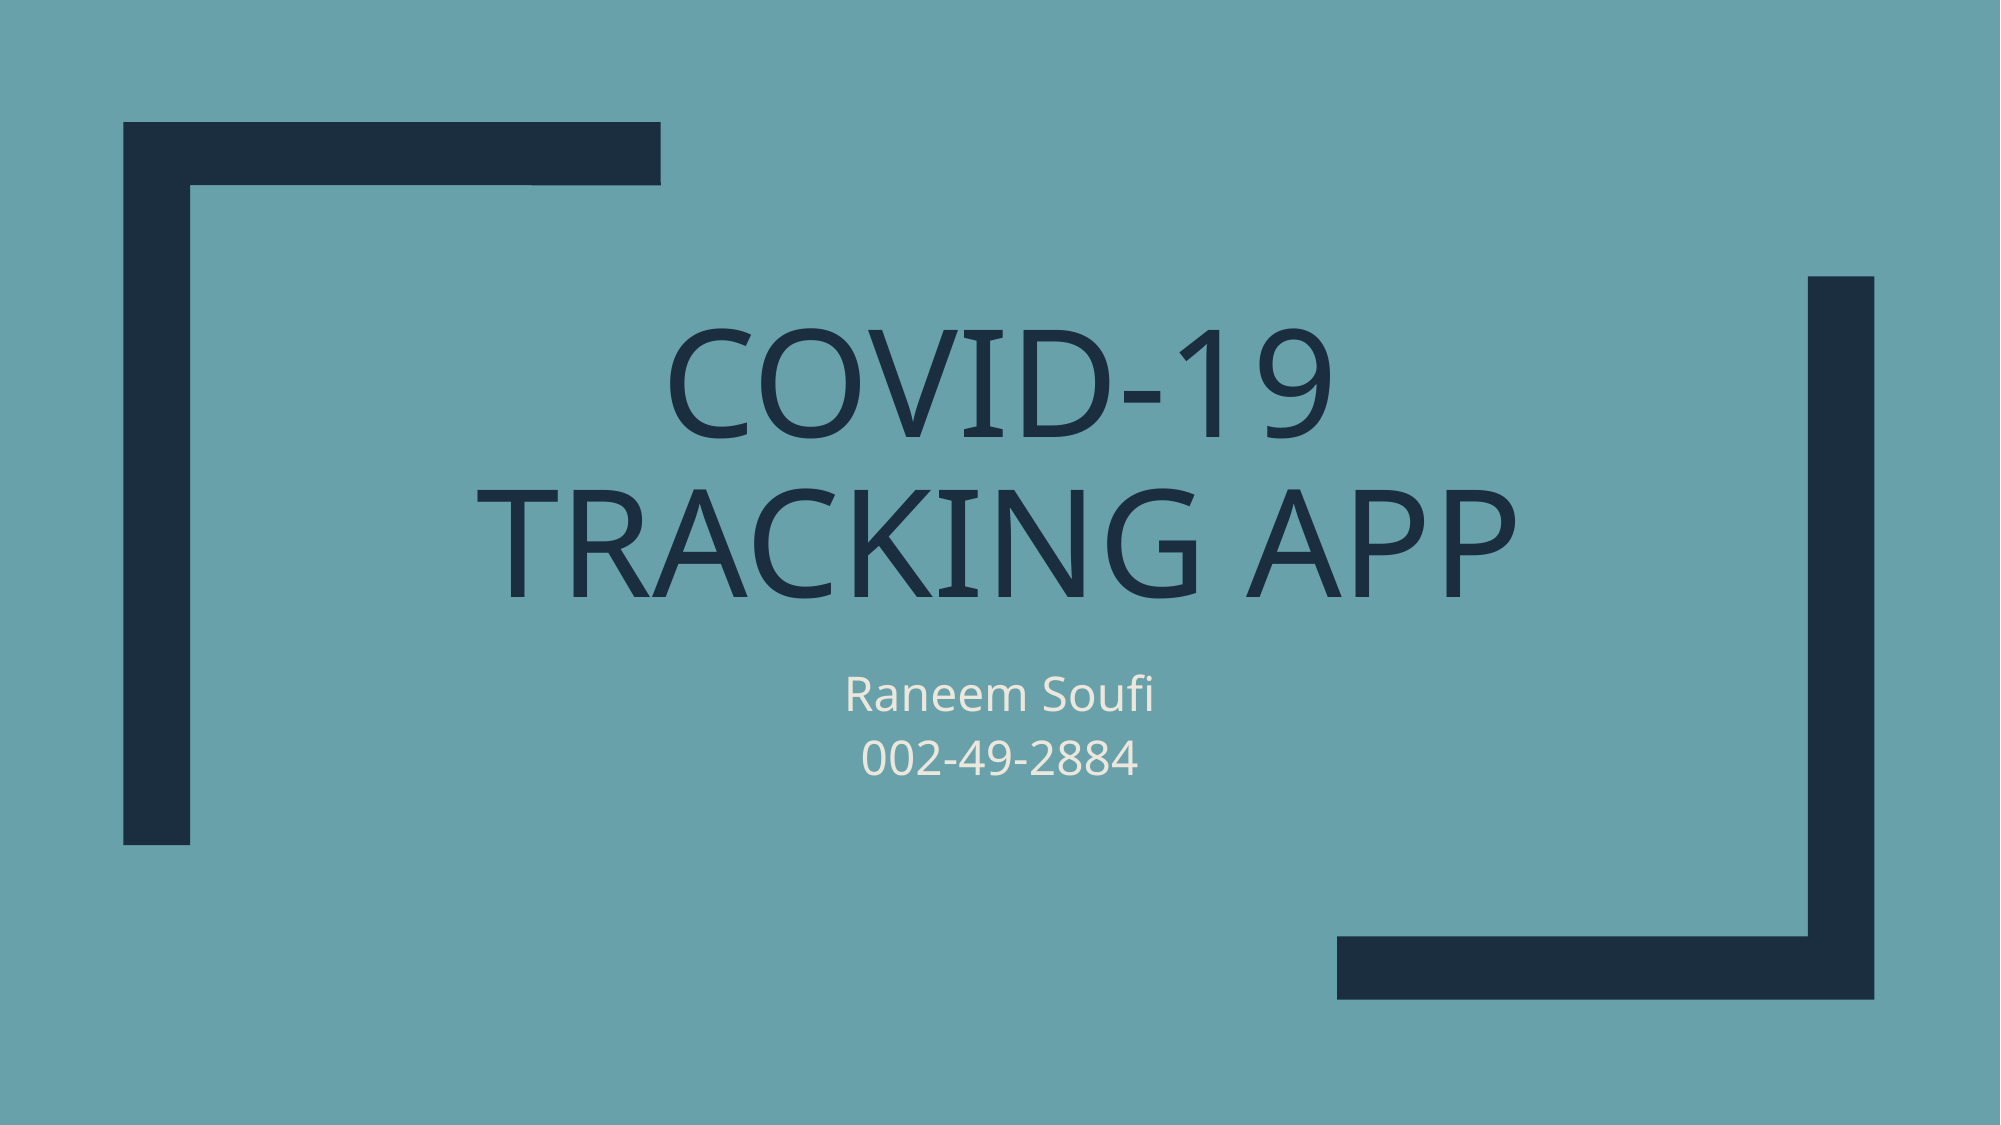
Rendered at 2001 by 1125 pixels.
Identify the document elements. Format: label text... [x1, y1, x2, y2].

title COVID-19 Tracking app [314, 293, 1686, 638]
subtitle Raneem Soufi 002-49-2884 [439, 649, 1561, 828]
